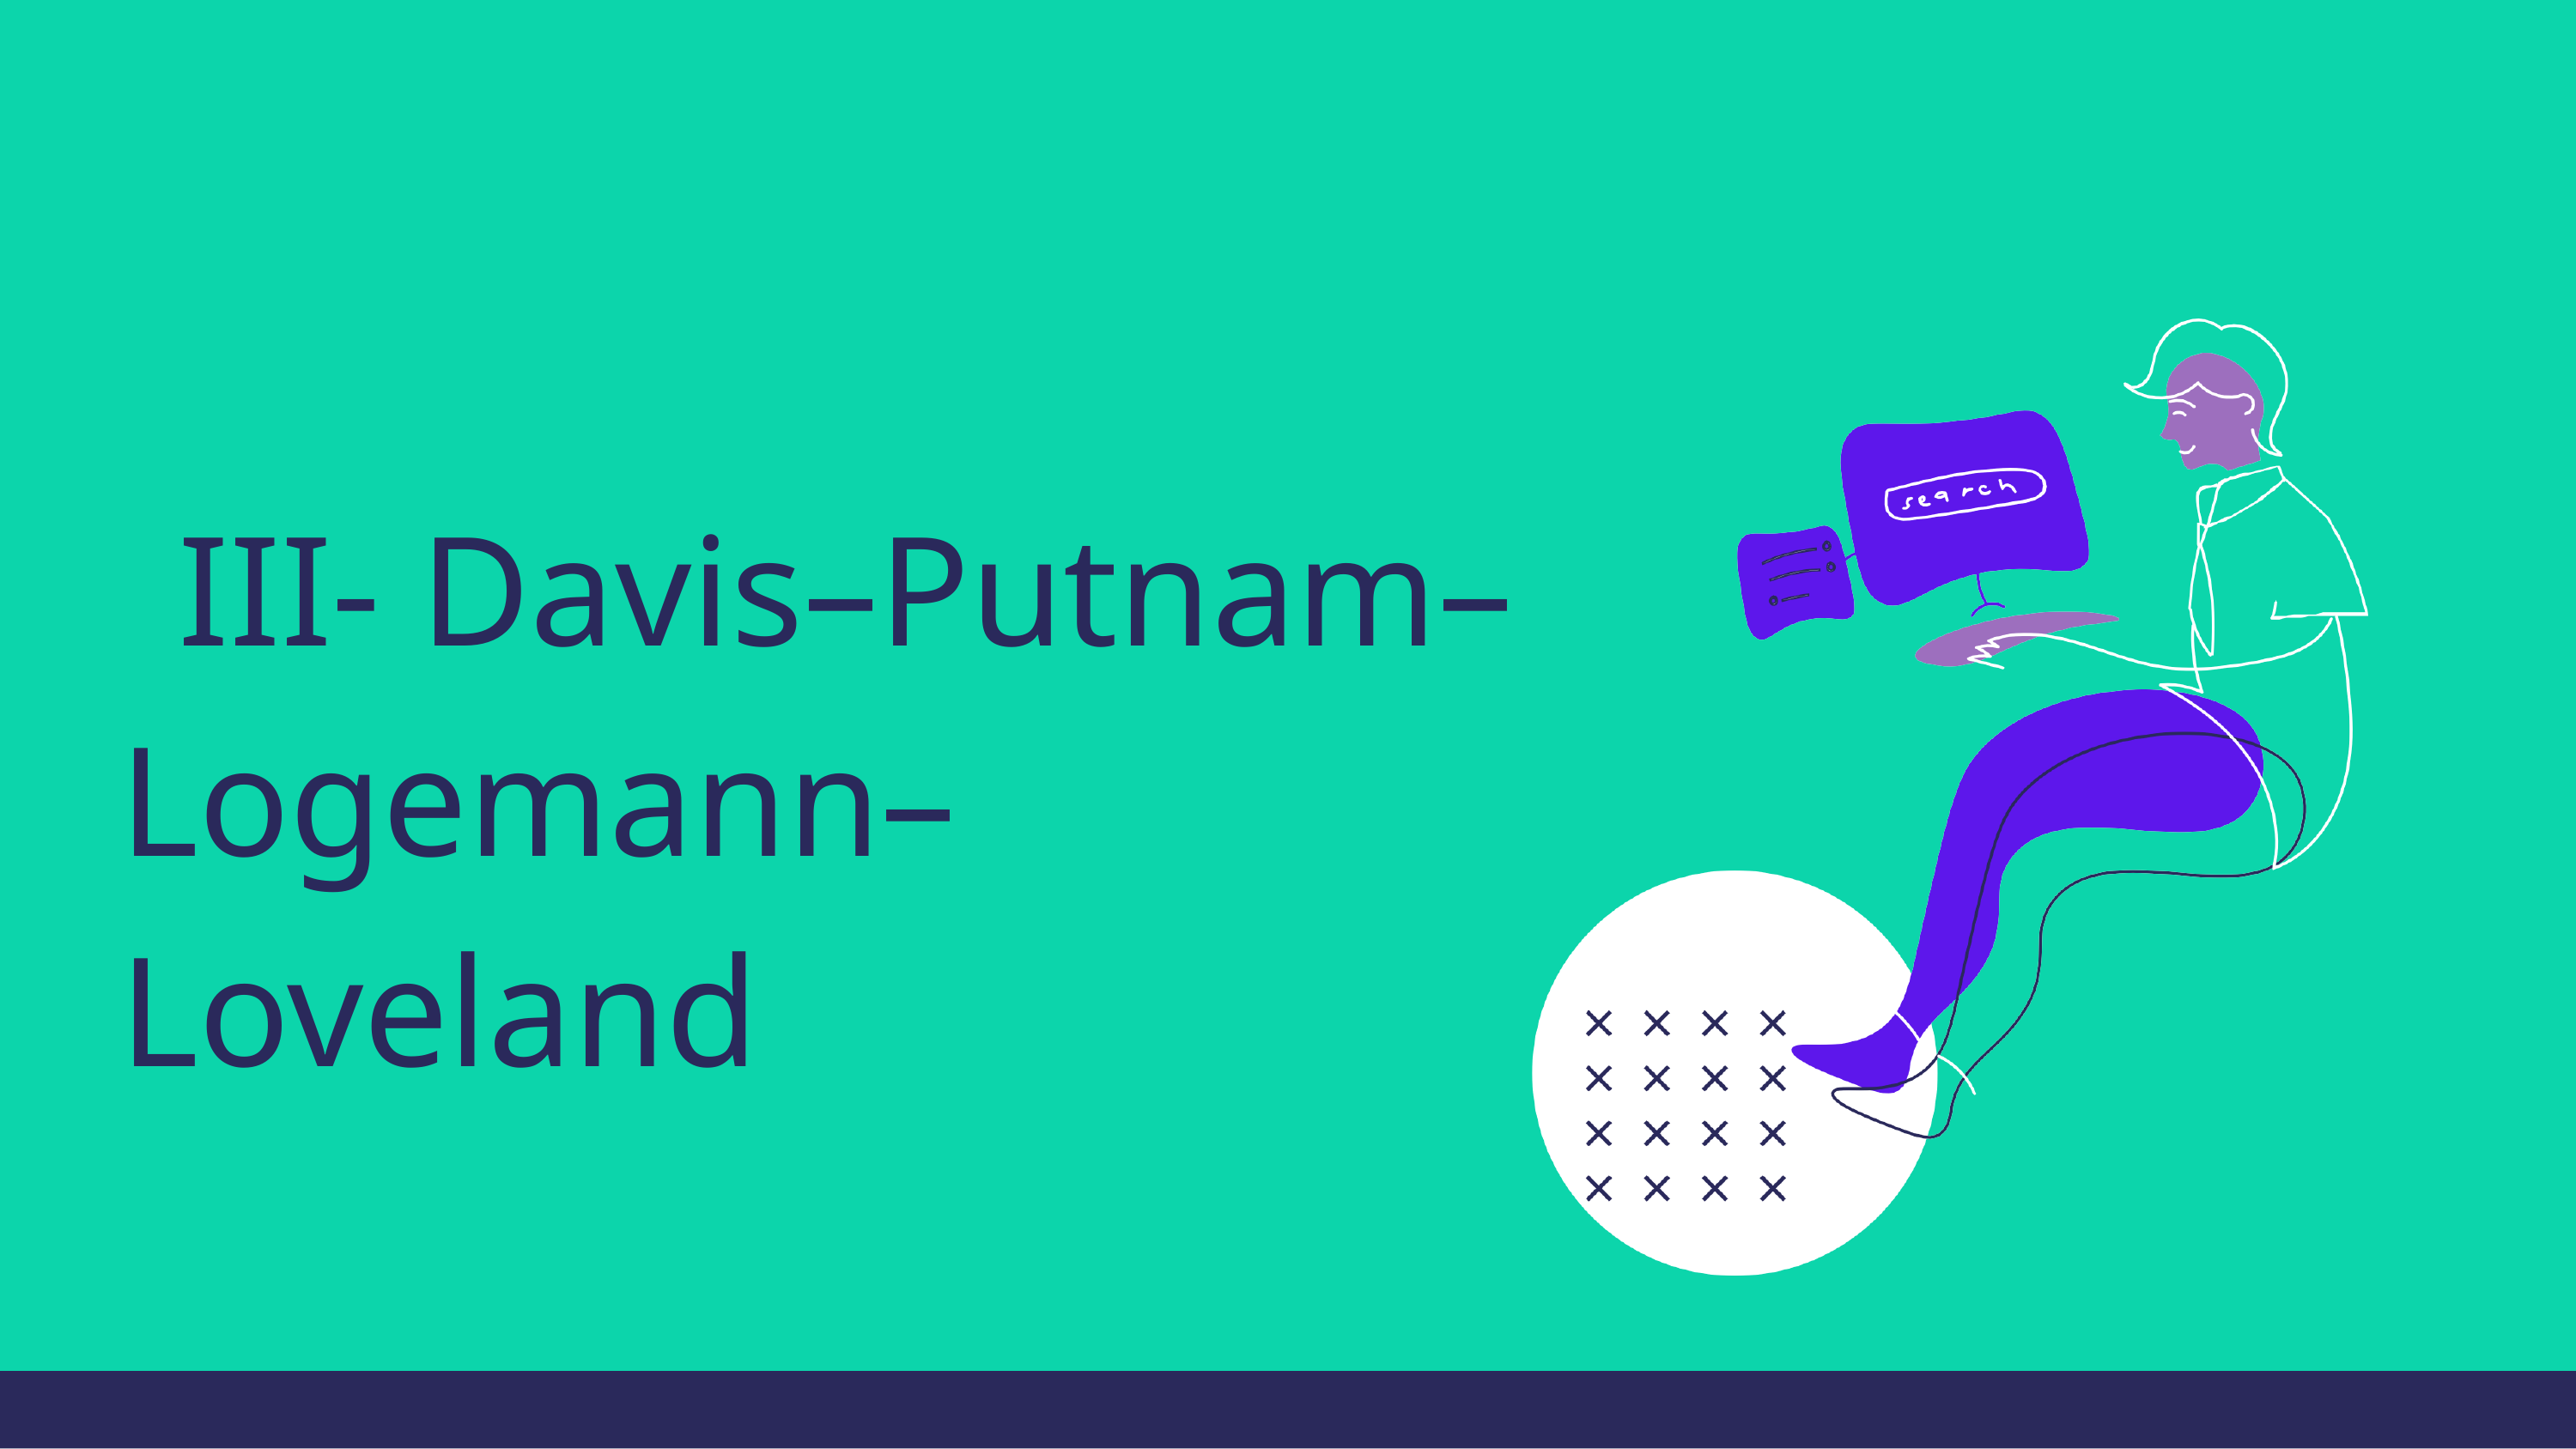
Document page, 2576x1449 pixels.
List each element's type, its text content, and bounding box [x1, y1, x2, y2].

title III- Davis–Putnam– Logemann–Loveland [118, 464, 1569, 1097]
text_box [0, 1371, 2576, 1449]
text_box [1532, 318, 2368, 1276]
